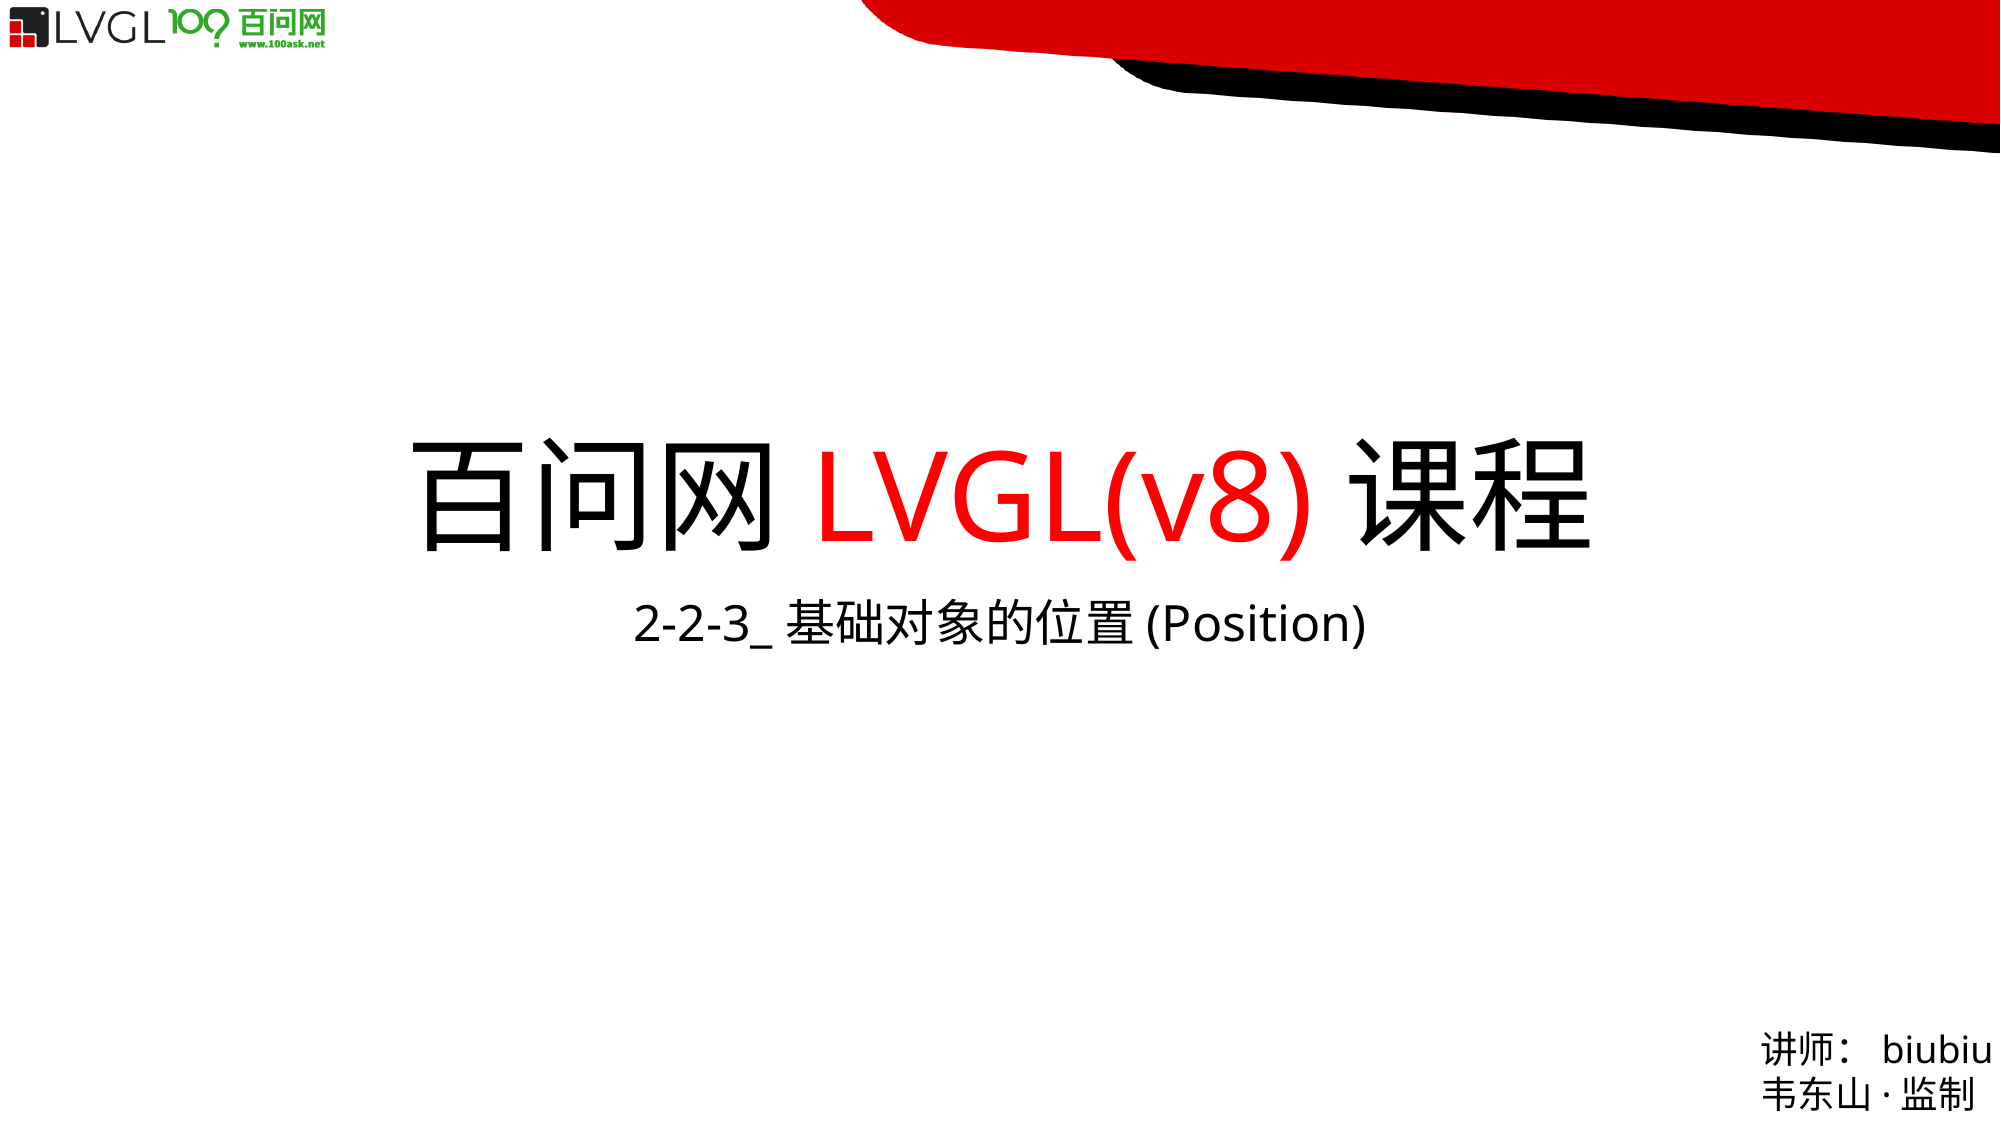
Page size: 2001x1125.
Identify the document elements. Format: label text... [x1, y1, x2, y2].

picture [8, 3, 166, 54]
subtitle 2-2-3_基础对象的位置(Position) [249, 590, 1750, 687]
picture [168, 9, 325, 48]
title 百问网LVGL(v8)课程 [249, 184, 1750, 576]
text_box 讲师：biubiu 韦东山·监制 [1745, 1018, 2000, 1124]
picture [836, 0, 2000, 169]
